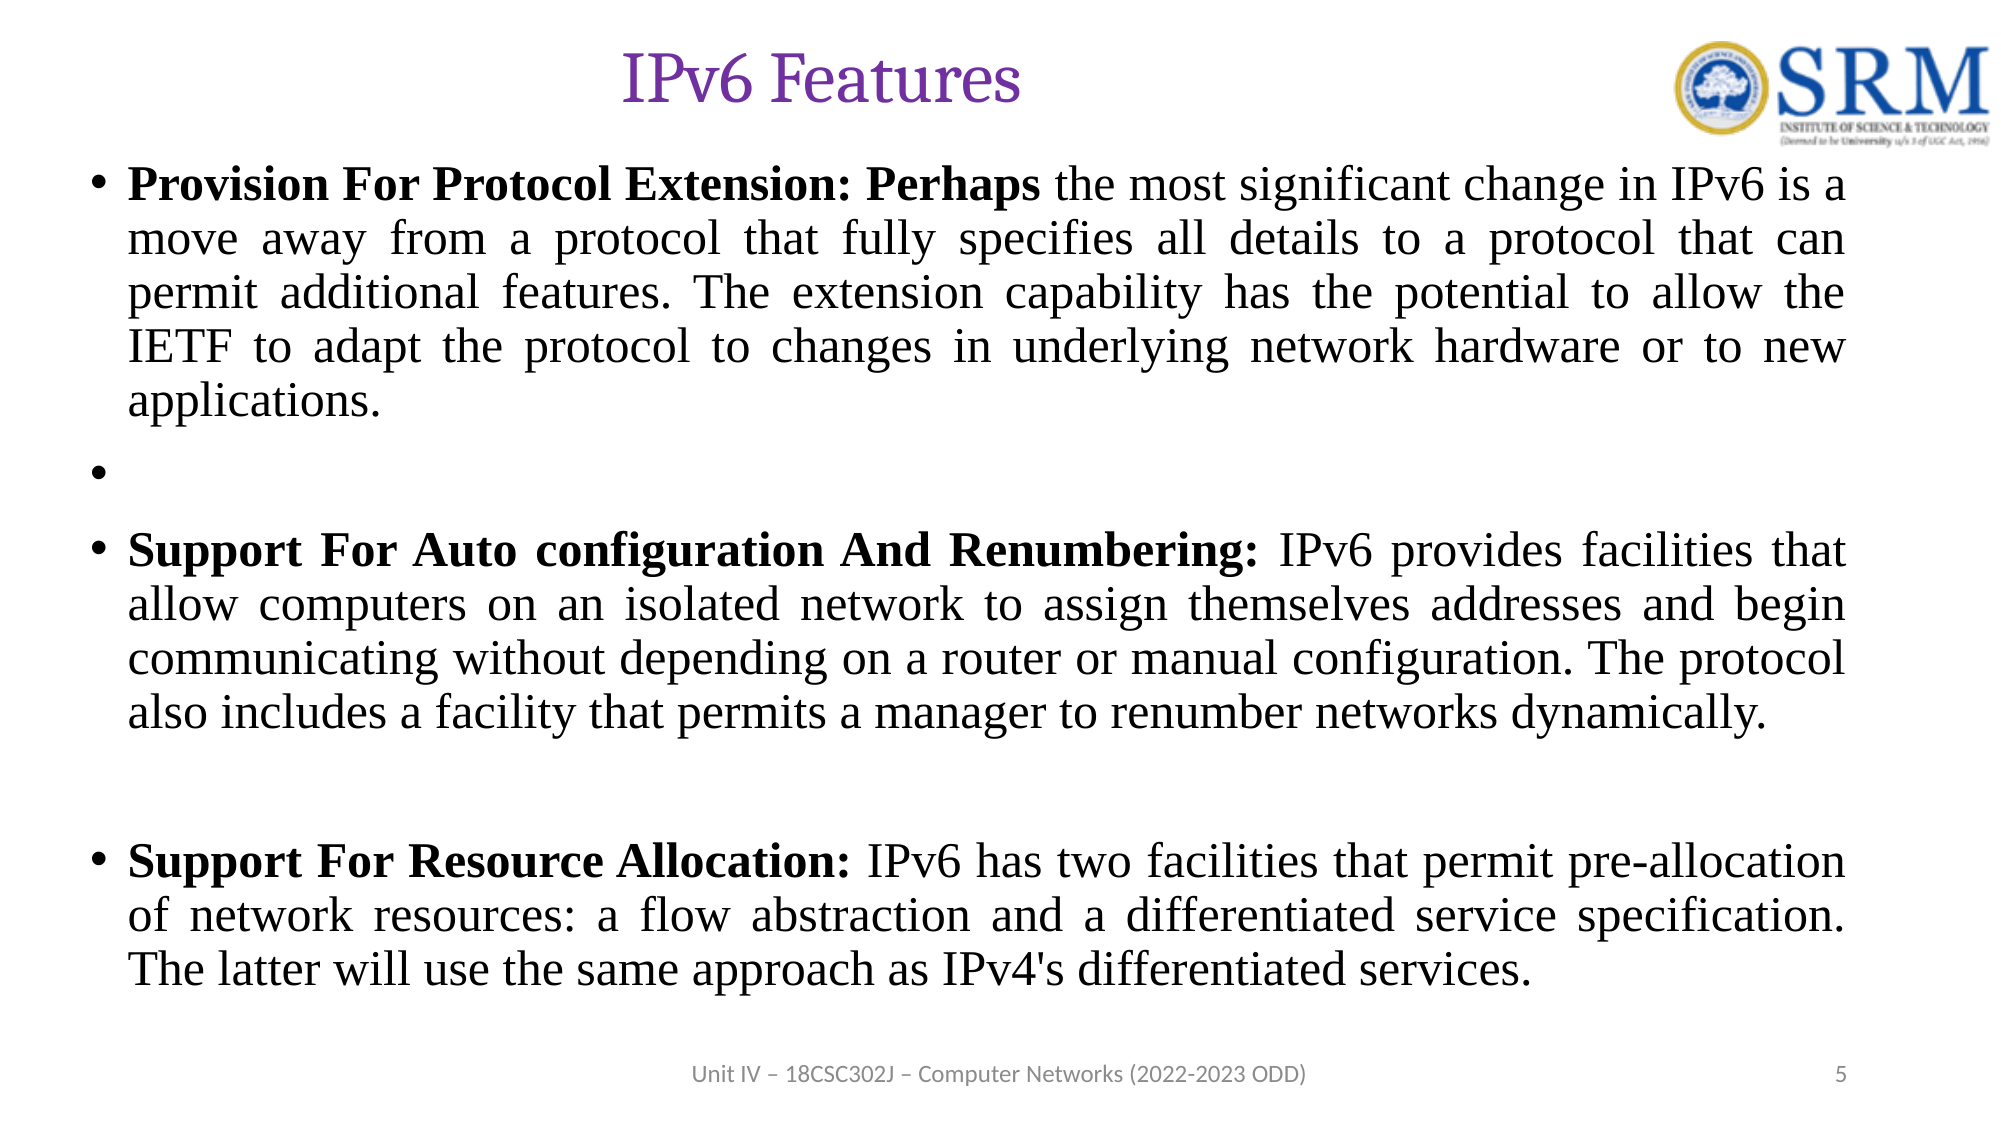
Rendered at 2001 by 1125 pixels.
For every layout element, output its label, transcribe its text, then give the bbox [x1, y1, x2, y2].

slide_number 5 [1412, 1042, 1863, 1103]
list Provision For Protocol Extension: Perhaps the most significant change in IPv6 is a move away from a protocol that fully specifies all details to a protocol that can permit additional features. The extension capability has the potential to allow the IETF to adapt the protocol to changes in underlying network hardware or to new applications. Support For Auto configuration And Renumbering: IPv6 provides facilities that allow computers on an isolated network to assign themselves addresses and begin communicating without depending on a router or manual configuration. The protocol also includes a facility that permits a manager to renumber networks dynamically. Support For Resource Allocation: IPv6 has two facilities that permit pre-allocation of network resources: a flow abstraction and a differentiated service specification. The latter will use the same approach as IPv4's differentiated services. [75, 149, 1863, 1014]
picture [1662, 0, 1999, 190]
footer Unit IV – 18CSC302J – Computer Networks (2022-2023 ODD) [662, 1042, 1338, 1103]
text_box IPv6 Features [0, 22, 1644, 112]
